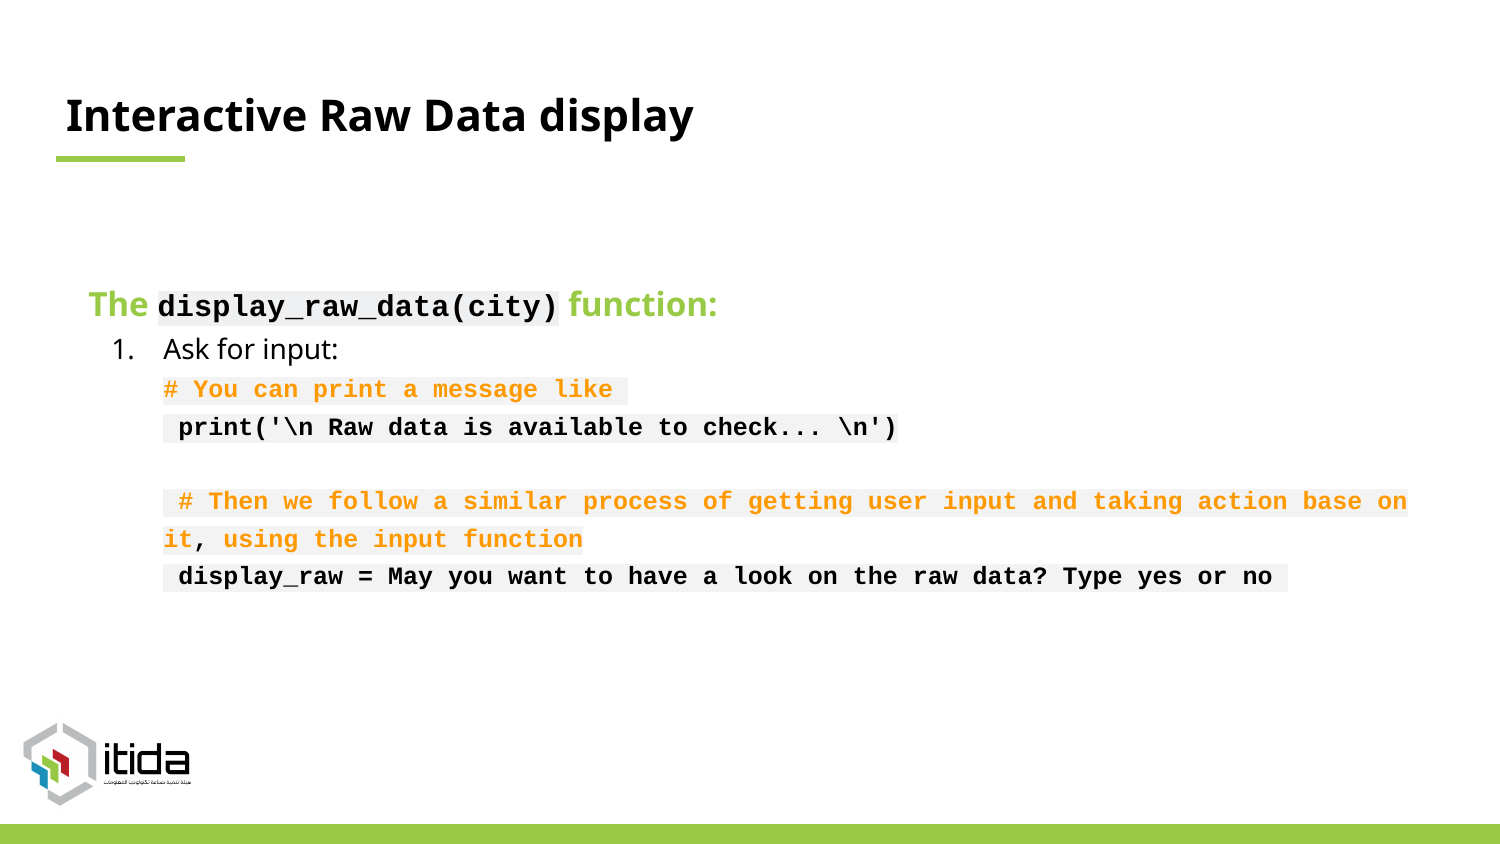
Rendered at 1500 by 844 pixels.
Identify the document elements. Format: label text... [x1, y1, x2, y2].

title Interactive Raw Data display [51, 72, 1449, 167]
picture [19, 716, 192, 812]
text_box The display_raw_data(city) function: Ask for input: # You can print a message like print('\n Raw data is available to check... \n') # Then we follow a similar process of getting user input and taking action base on it, using the input function display_raw = May you want to have a look on the raw data? Type yes or no [73, 258, 1449, 693]
text_box [0, 825, 1500, 844]
